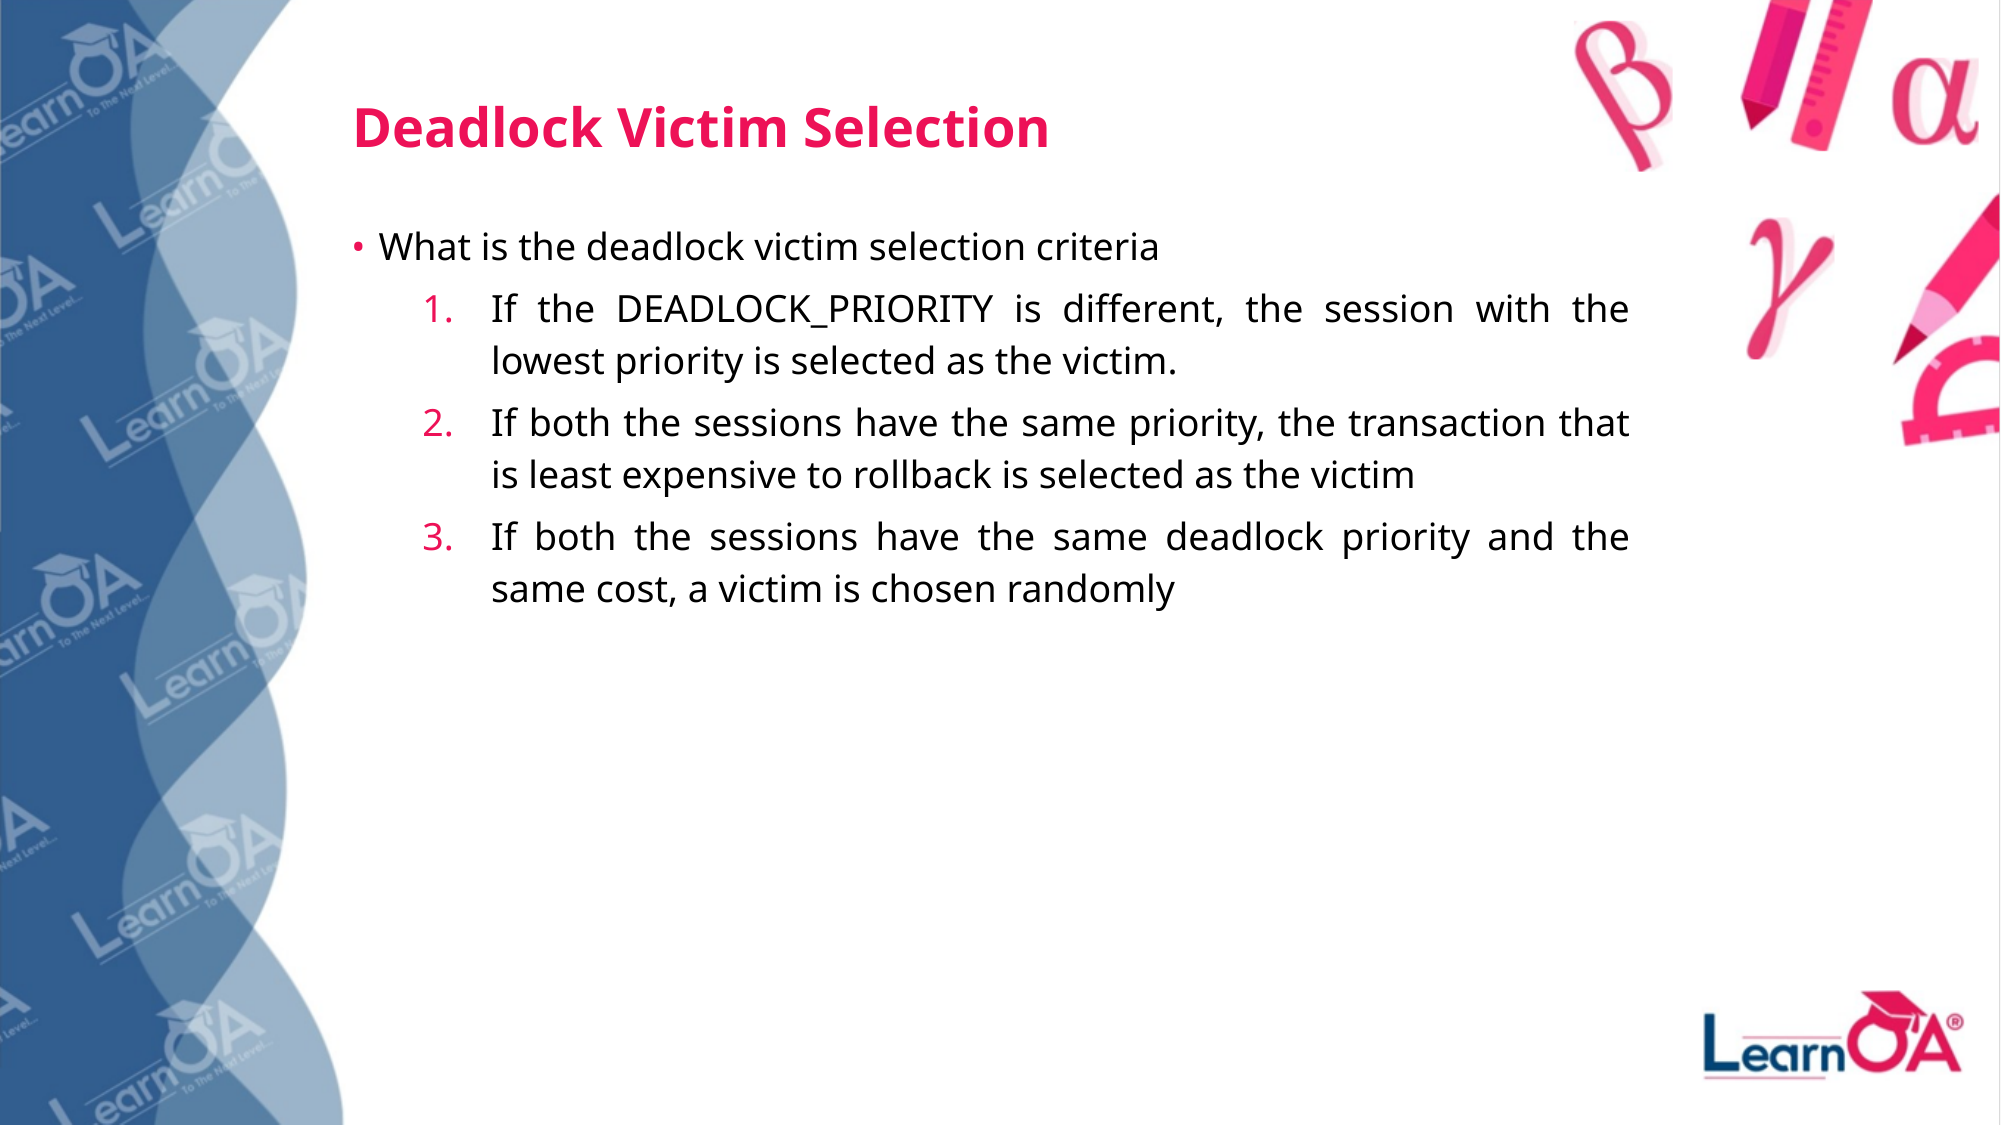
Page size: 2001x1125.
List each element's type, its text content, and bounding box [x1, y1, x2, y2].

title Deadlock Victim Selection [337, 70, 1234, 191]
picture [0, 0, 2001, 1125]
list What is the deadlock victim selection criteria If the DEADLOCK_PRIORITY is different, the session with the lowest priority is selected as the victim. If both the sessions have the same priority, the transaction that is least expensive to rollback is selected as the victim If both the sessions have the same deadlock priority and the same cost, a victim is chosen randomly [326, 208, 1647, 923]
